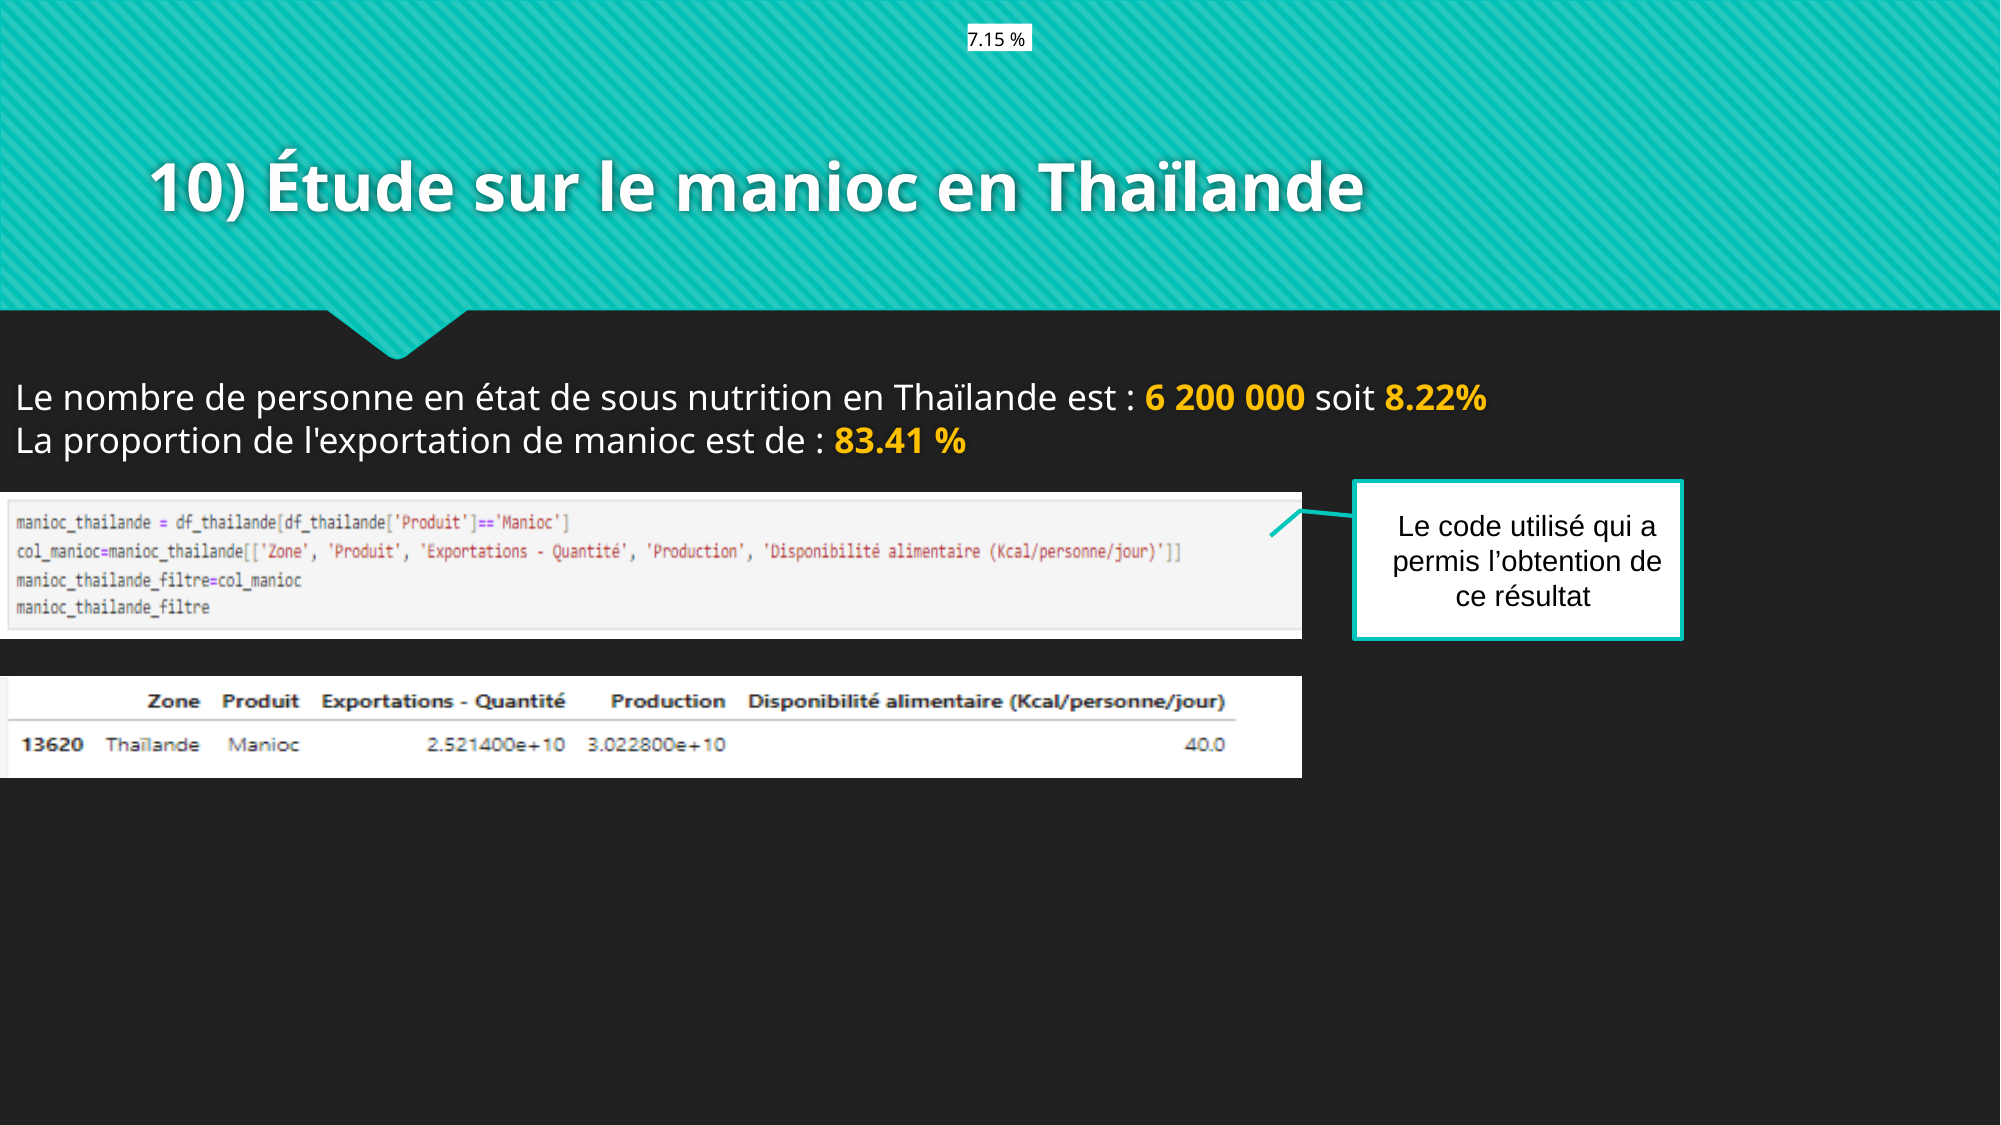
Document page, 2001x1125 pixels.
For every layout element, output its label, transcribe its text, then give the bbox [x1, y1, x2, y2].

picture [0, 491, 1302, 639]
picture [0, 675, 1302, 778]
list Le nombre de personne en état de sous nutrition en Thaïlande est : 6 200 000 soit 8.22% La proportion de l'exportation de manioc est de : 83.41 % [0, 353, 1732, 483]
text_box 7.15 % [967, 23, 1033, 52]
picture [1, 1, 1999, 353]
title 10) Étude sur le manioc en Thaïlande [132, 73, 1868, 233]
text_box Le code utilisé qui a permis l’obtention de ce résultat [1305, 479, 1684, 641]
